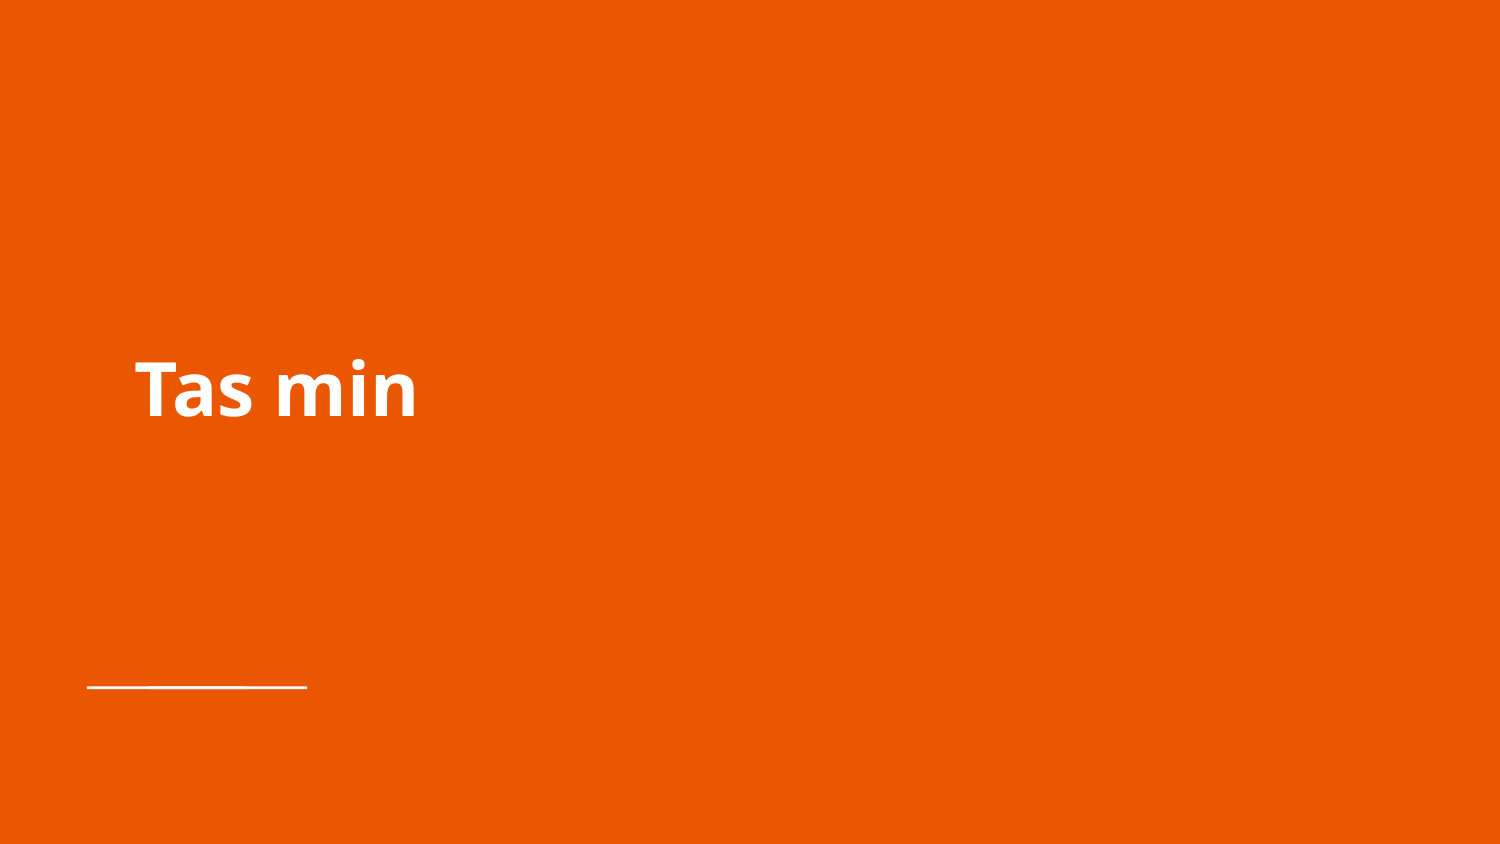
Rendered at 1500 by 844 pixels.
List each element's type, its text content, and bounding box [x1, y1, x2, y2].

title Tas min [119, 141, 1272, 632]
